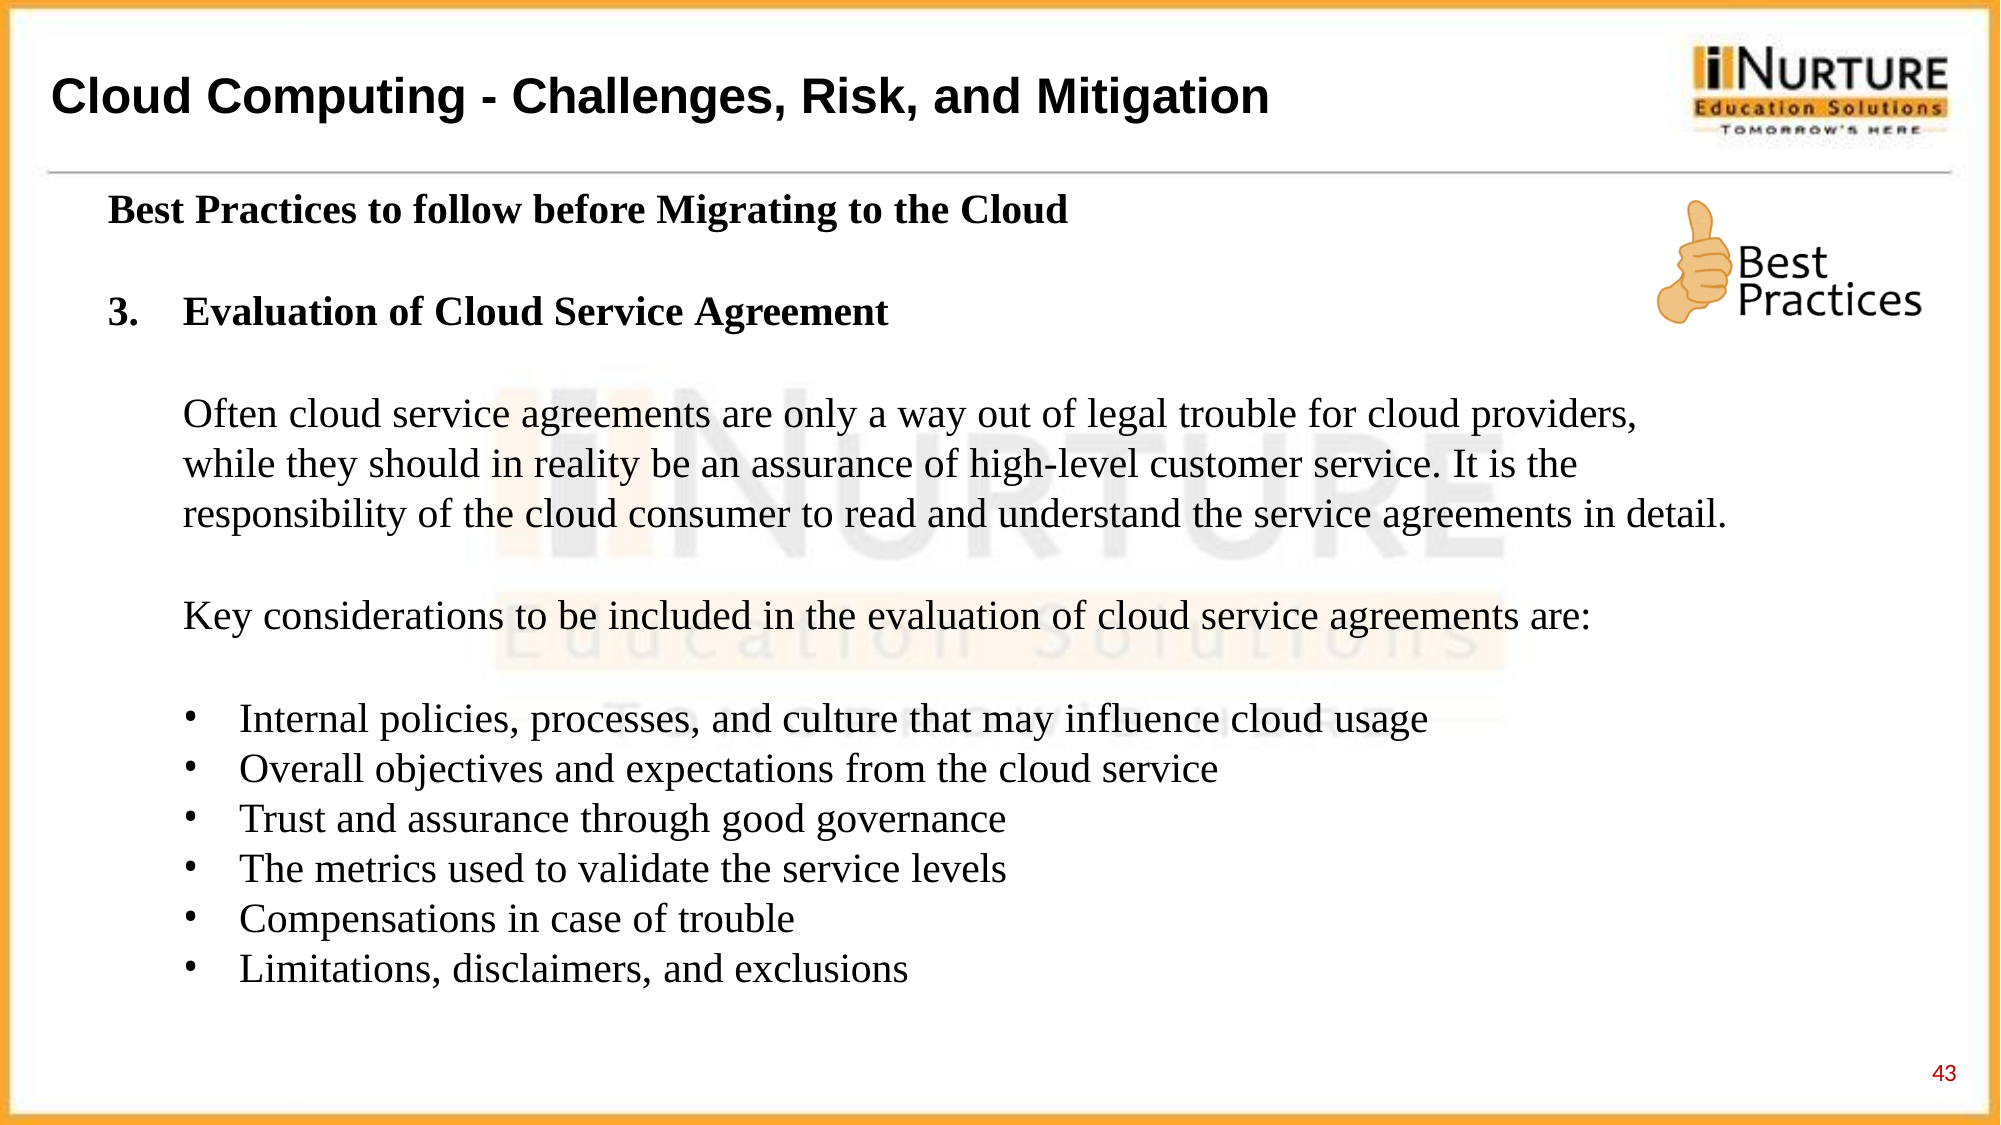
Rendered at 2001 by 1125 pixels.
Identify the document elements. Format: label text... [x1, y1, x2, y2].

text_box Best Practices to follow before Migrating to the Cloud Evaluation of Cloud Service Agreement Often cloud service agreements are only a way out of legal trouble for cloud providers, while they should in reality be an assurance of high-level customer service. It is the responsibility of the cloud consumer to read and understand the service agreements in detail. Key considerations to be included in the evaluation of cloud service agreements are: Internal policies, processes, and culture that may influence cloud usage Overall objectives and expectations from the cloud service Trust and assurance through good governance The metrics used to validate the service levels Compensations in case of trouble Limitations, disclaimers, and exclusions [105, 179, 1809, 991]
slide_number 39 [1925, 1060, 1966, 1125]
title Cloud Computing - Challenges, Risk, and Mitigation [48, 61, 1287, 251]
picture [0, 0, 2000, 1125]
